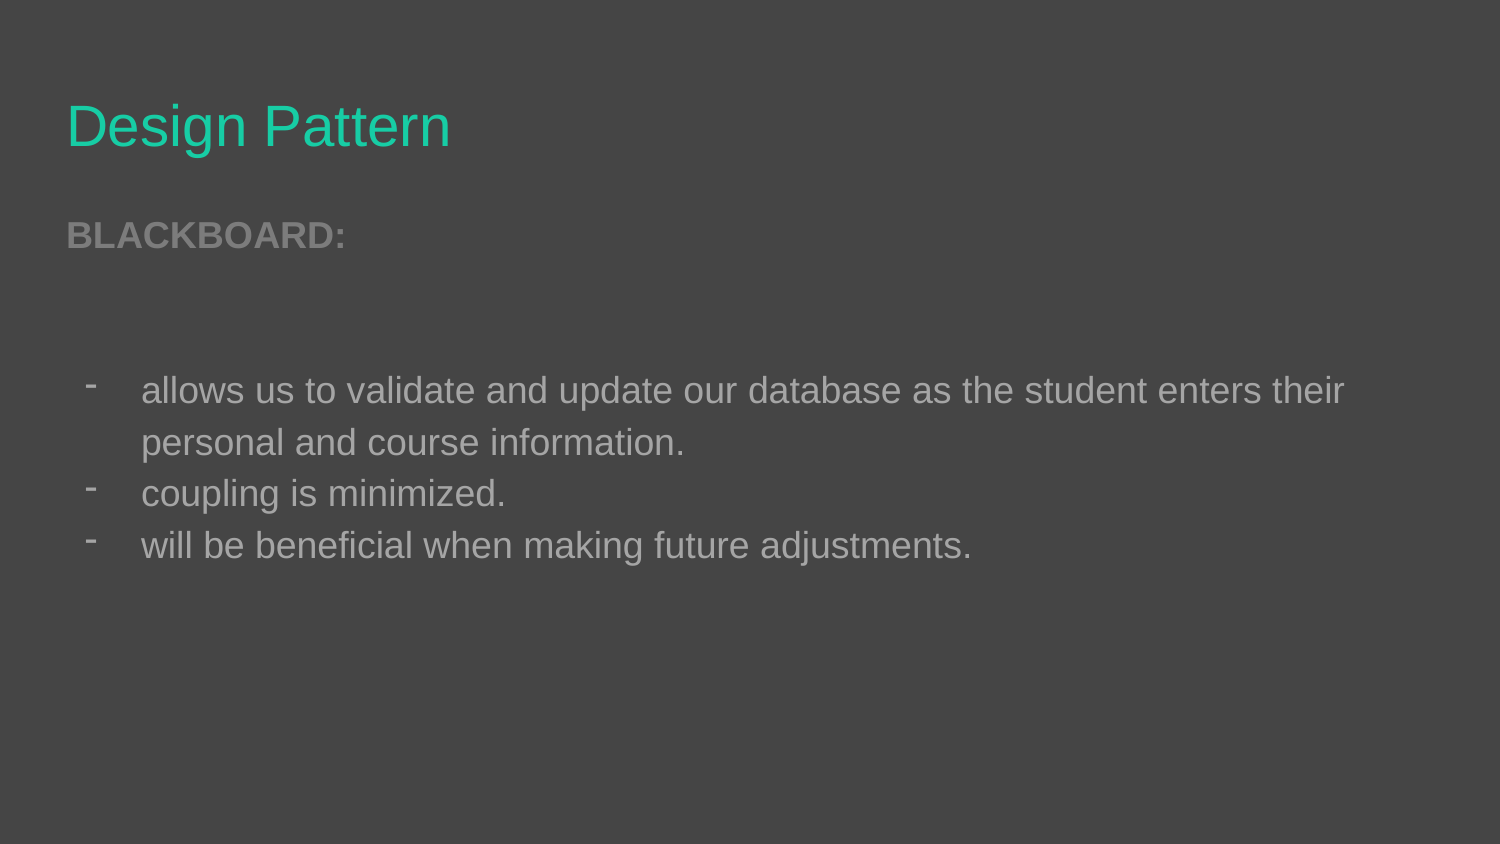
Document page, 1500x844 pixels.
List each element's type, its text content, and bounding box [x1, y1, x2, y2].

title Design Pattern [51, 72, 1449, 167]
list BLACKBOARD: allows us to validate and update our database as the student enters their personal and course information. coupling is minimized. will be beneficial when making future adjustments. [51, 189, 1449, 750]
